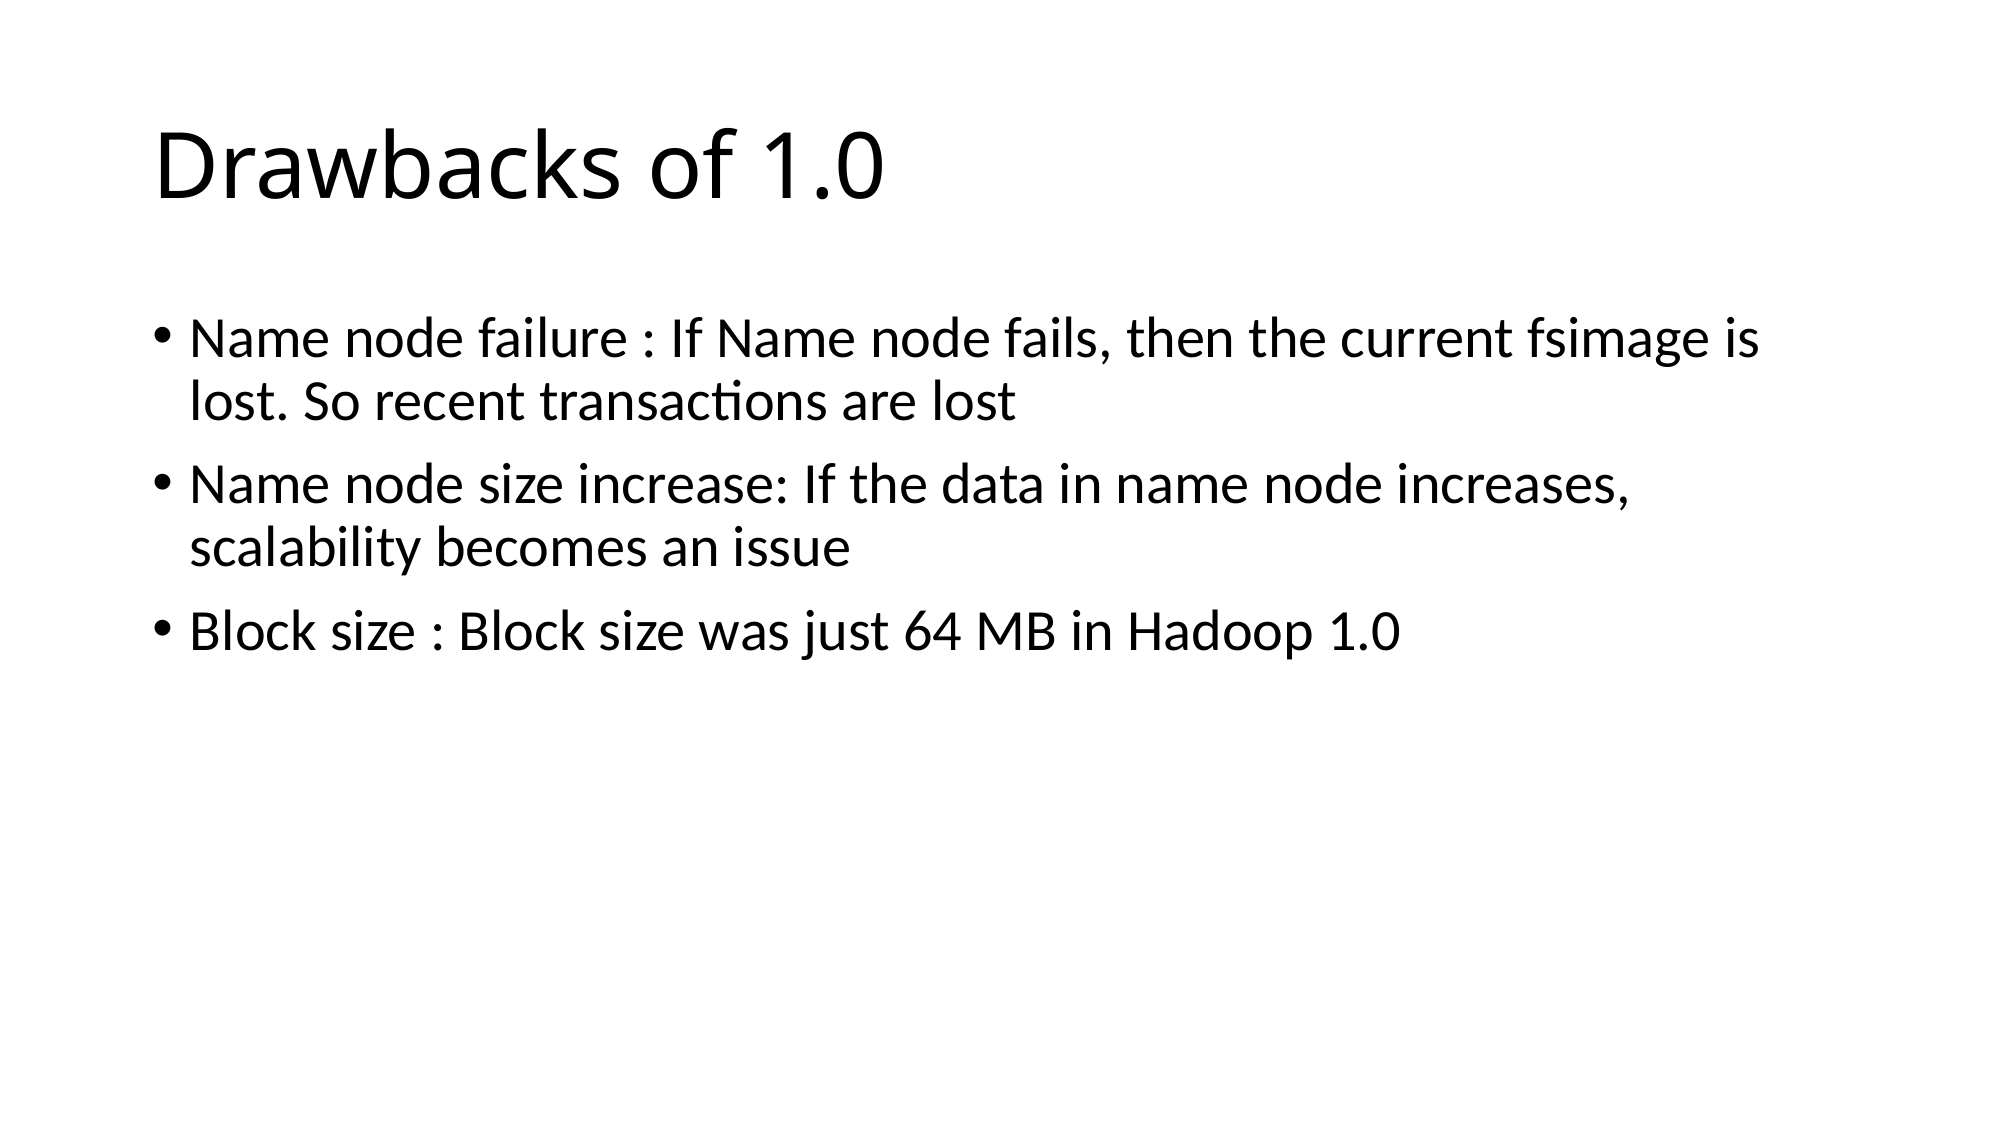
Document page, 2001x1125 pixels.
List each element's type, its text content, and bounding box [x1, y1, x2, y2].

title Drawbacks of 1.0 [137, 59, 1863, 278]
list Name node failure : If Name node fails, then the current fsimage is lost. So recent transactions are lost Name node size increase: If the data in name node increases, scalability becomes an issue Block size : Block size was just 64 MB in Hadoop 1.0 [137, 299, 1863, 1014]
